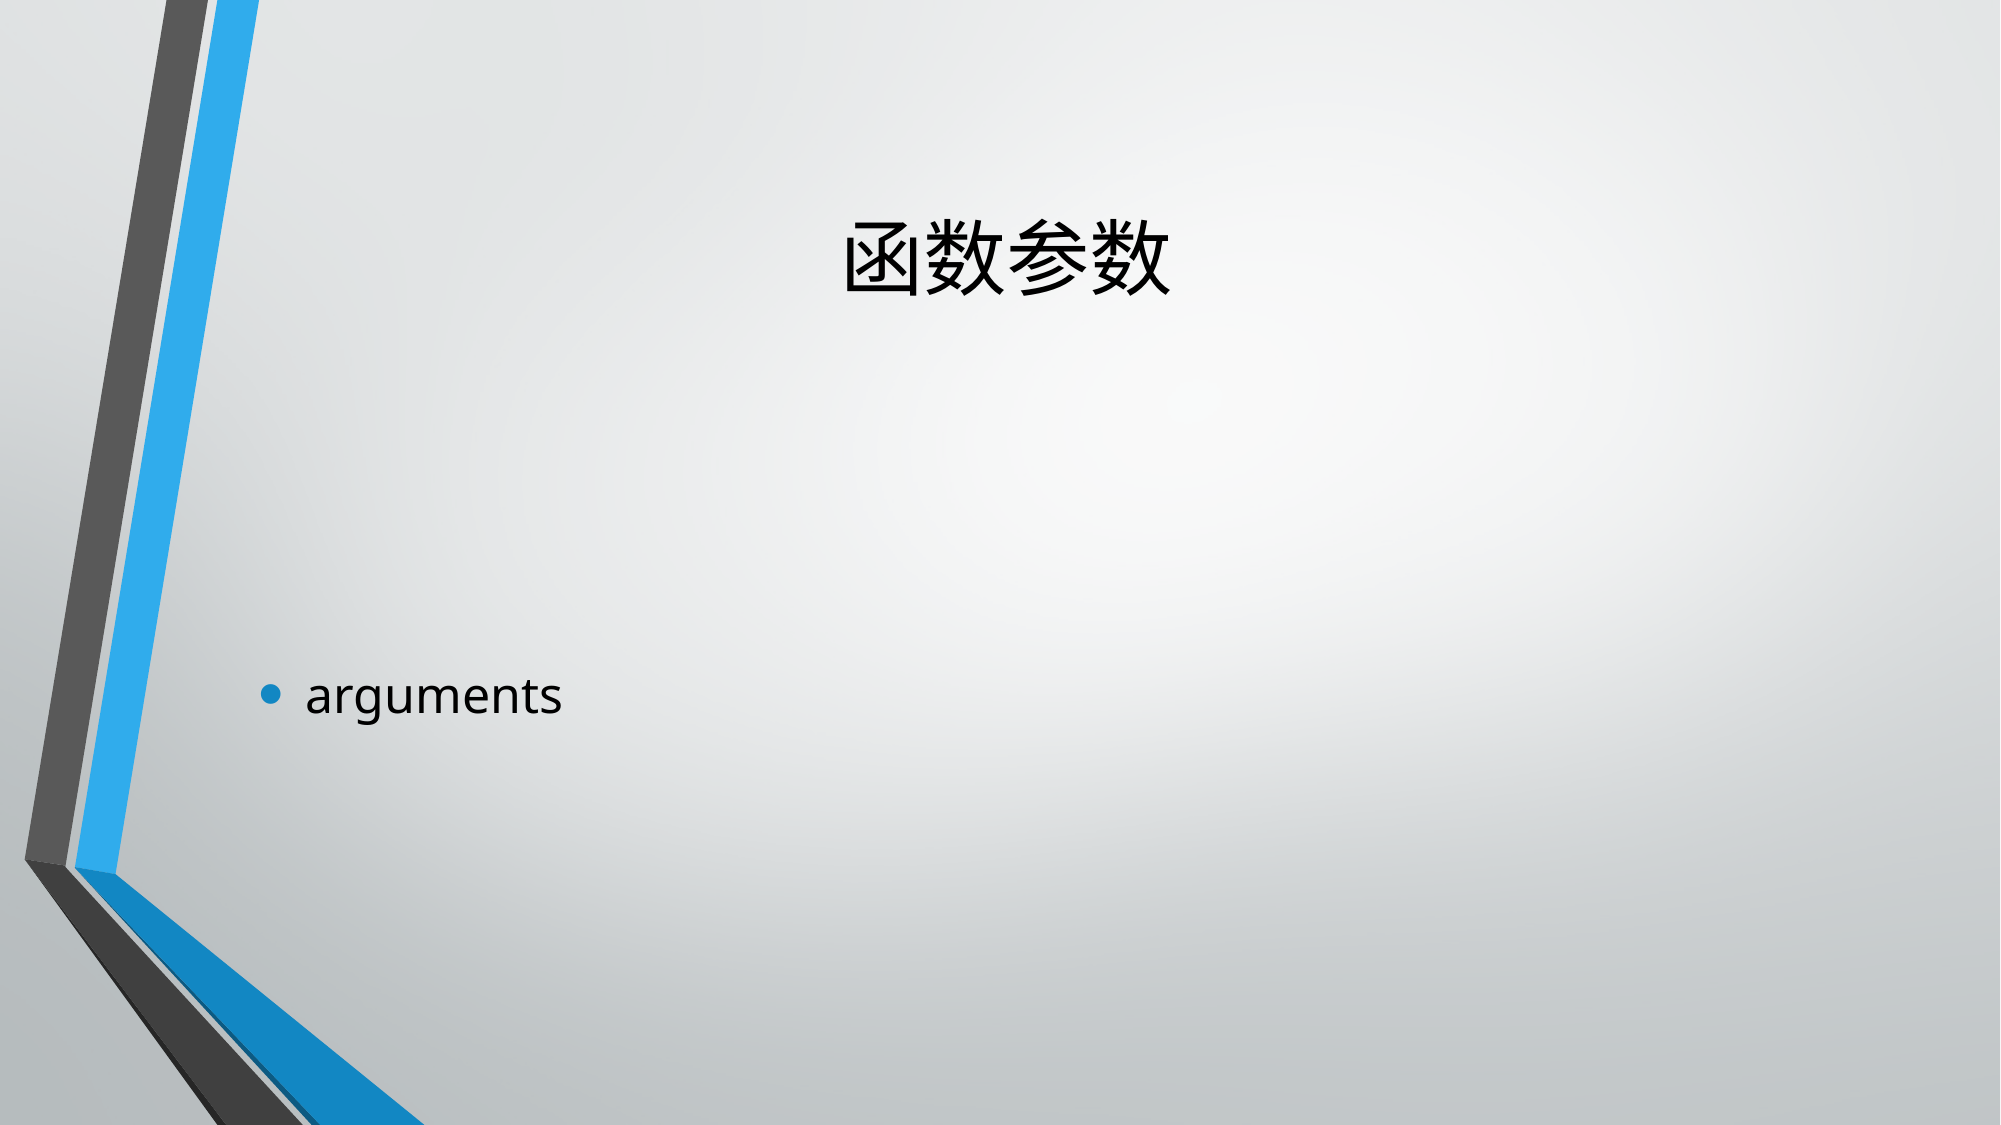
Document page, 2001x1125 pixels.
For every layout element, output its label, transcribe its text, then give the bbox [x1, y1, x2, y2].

title 函数参数 [243, 112, 1887, 400]
list arguments [243, 437, 1887, 950]
